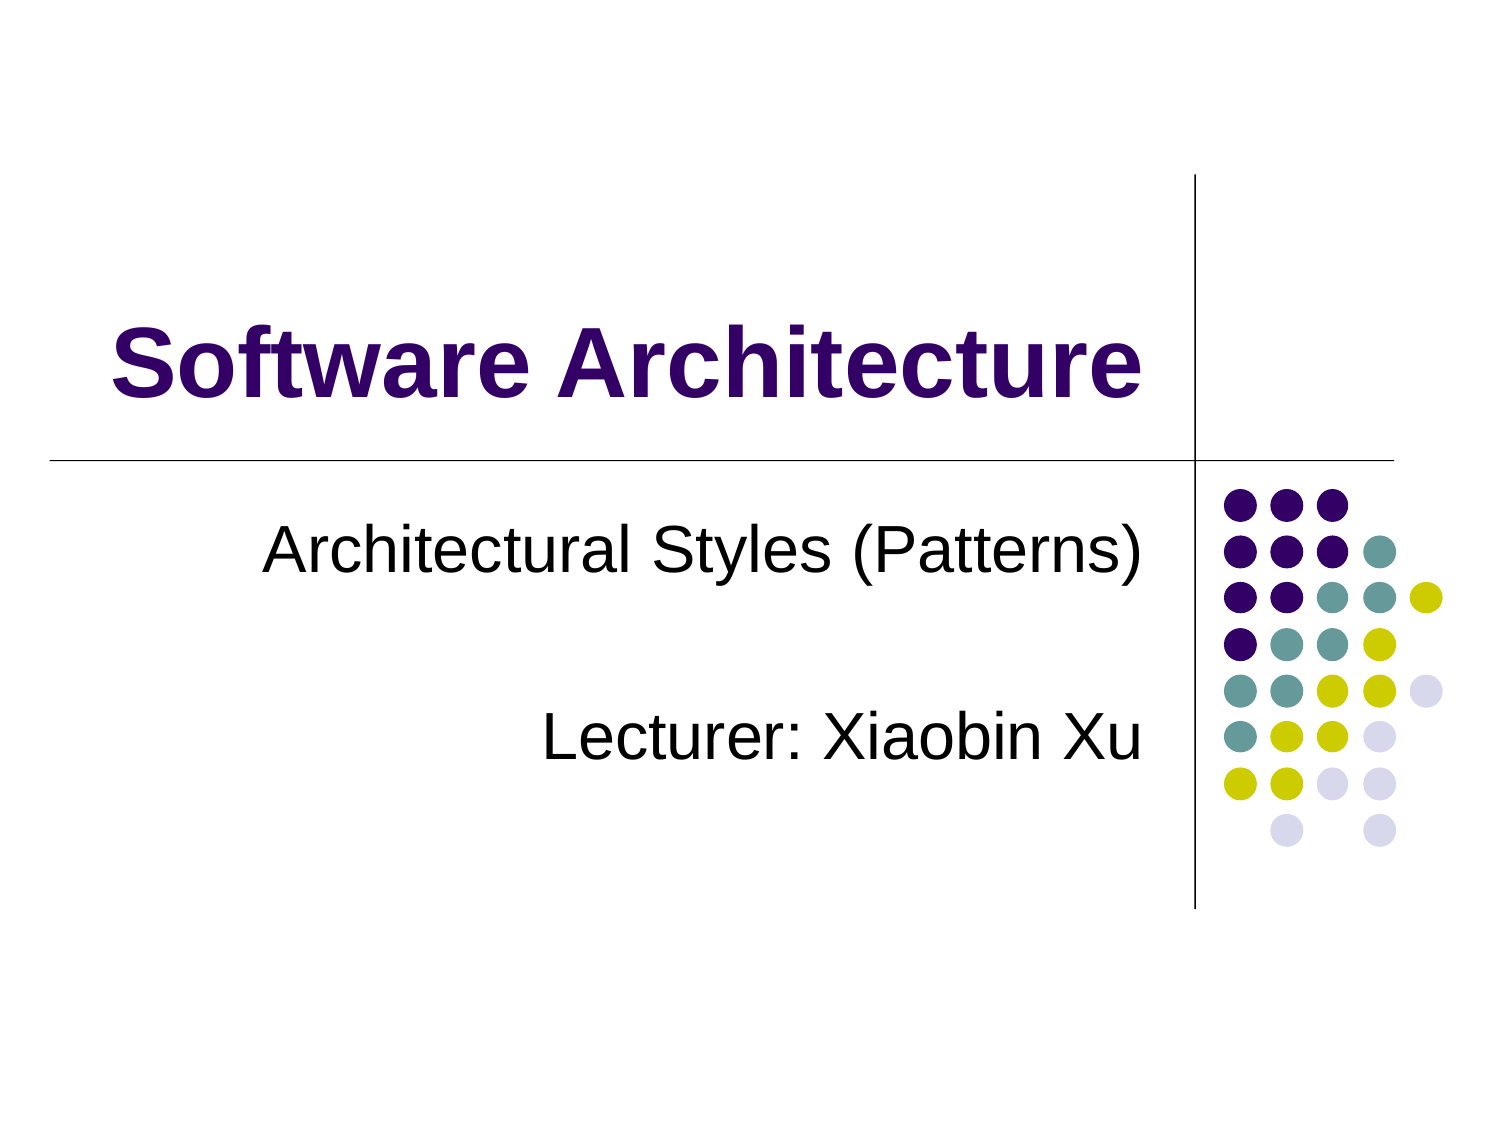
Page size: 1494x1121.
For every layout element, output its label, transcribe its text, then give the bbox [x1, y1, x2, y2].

subtitle Architectural Styles (Patterns) Lecturer: Xiaobin Xu [138, 498, 1160, 885]
title Software Architecture [51, 76, 1160, 425]
